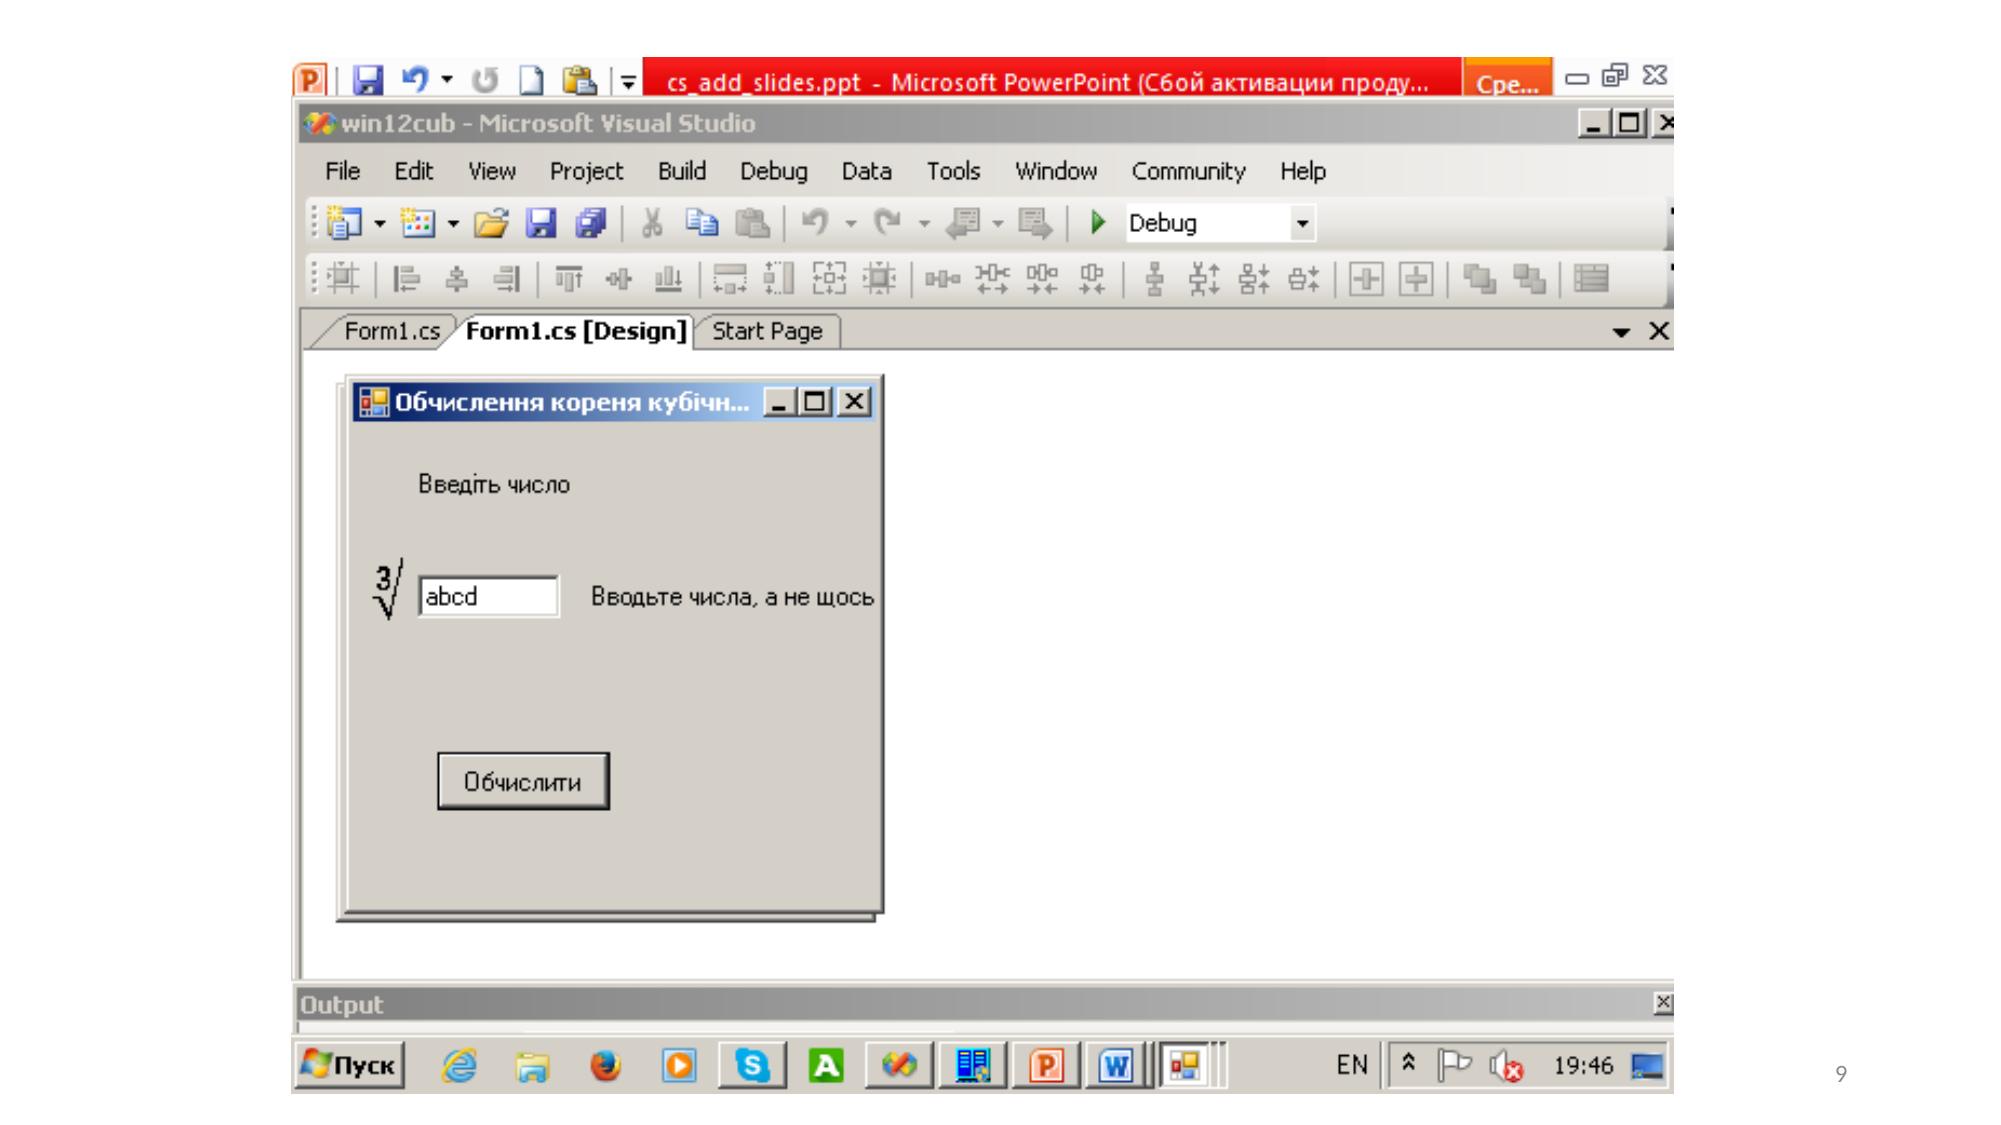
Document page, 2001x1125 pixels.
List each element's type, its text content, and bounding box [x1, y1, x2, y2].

slide_number 9 [1412, 1042, 1863, 1103]
picture [291, 57, 1674, 1094]
